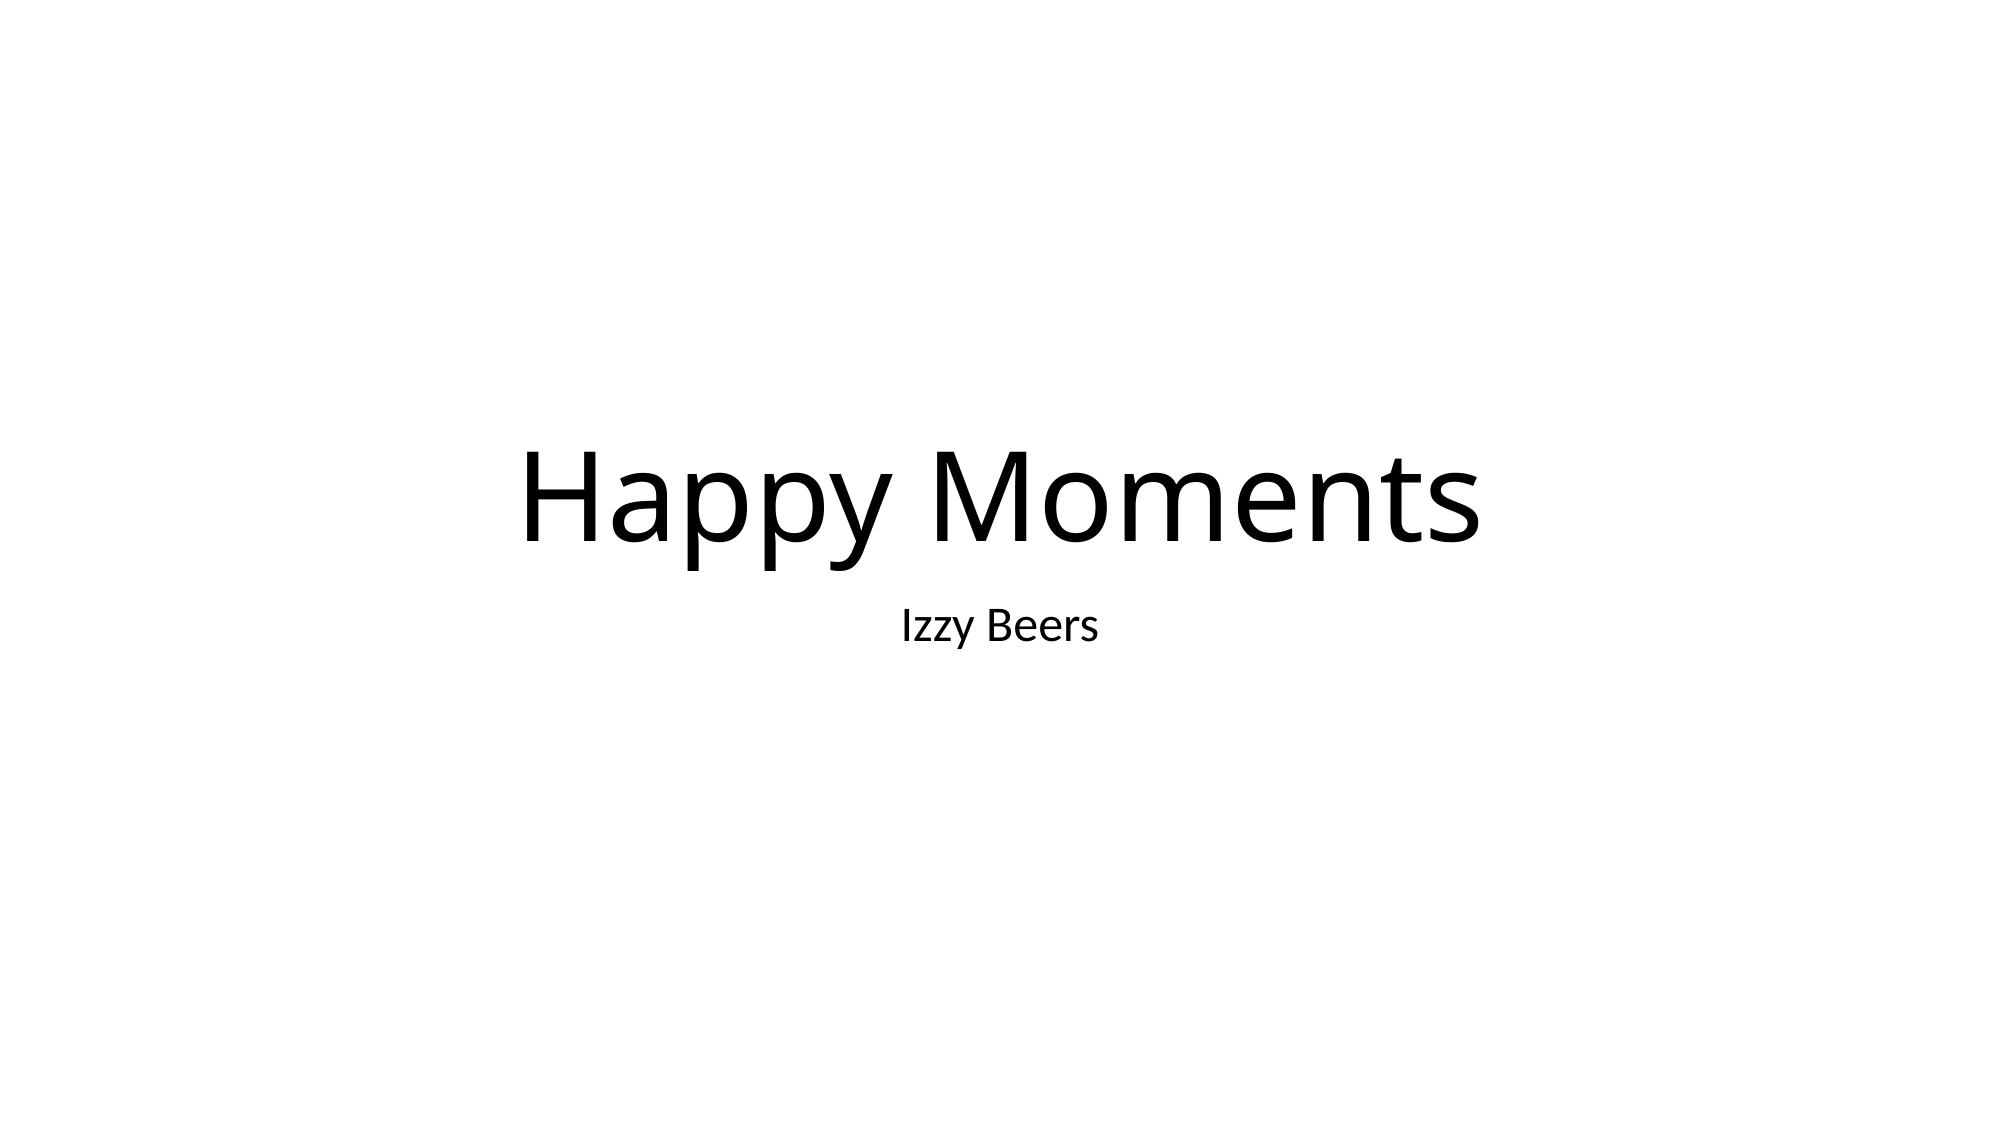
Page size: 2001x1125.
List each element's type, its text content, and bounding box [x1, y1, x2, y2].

title Happy Moments [249, 184, 1750, 576]
subtitle Izzy Beers [249, 590, 1750, 863]
